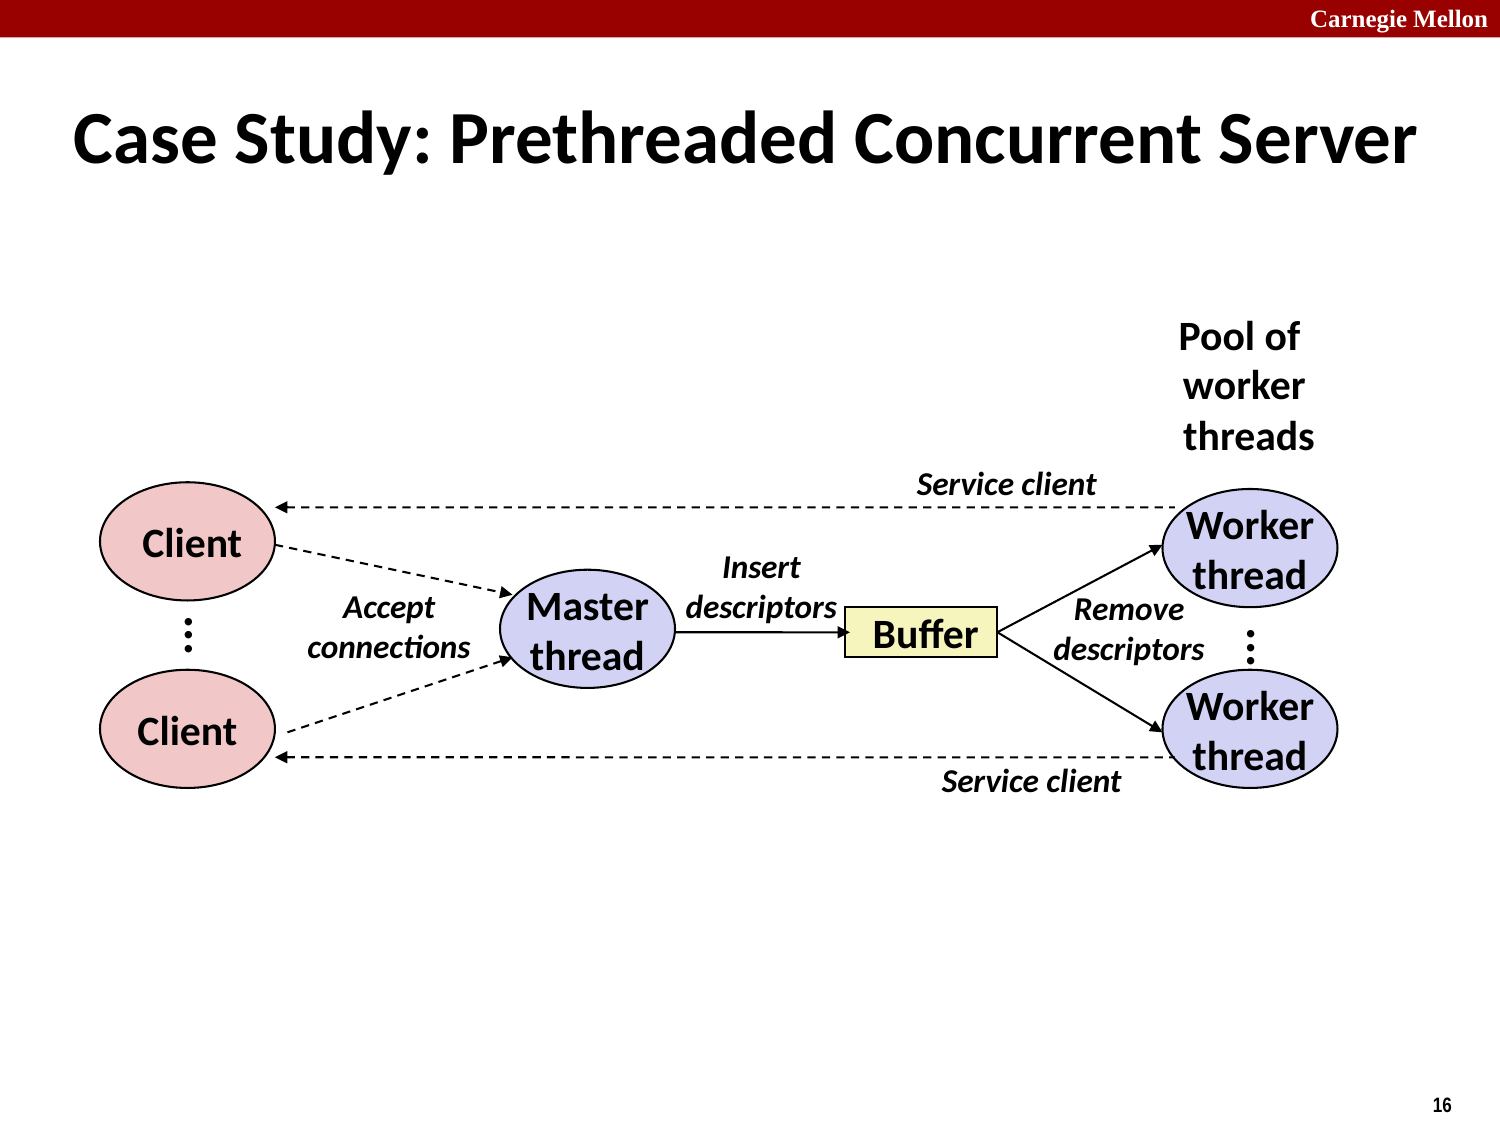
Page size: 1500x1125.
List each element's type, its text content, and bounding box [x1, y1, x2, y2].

text_box Service client [902, 454, 1112, 510]
title Case Study: Prethreaded Concurrent Server [58, 71, 1463, 197]
text_box [837, 633, 849, 639]
text_box Service client [926, 752, 1137, 807]
text_box Client [99, 482, 275, 601]
text_box [1095, 544, 1162, 580]
text_box Master thread [500, 569, 675, 688]
text_box Worker thread [1162, 669, 1338, 788]
text_box Client [99, 669, 275, 788]
text_box [274, 501, 293, 514]
text_box [274, 751, 293, 764]
text_box ... [159, 607, 251, 664]
text_box ... [1222, 613, 1313, 669]
text_box Worker thread [1162, 488, 1338, 608]
text_box Buffer [844, 607, 998, 658]
text_box Accept connections [292, 577, 486, 672]
text_box Pool of worker threads [1158, 300, 1330, 466]
text_box Remove descriptors [1038, 580, 1220, 675]
text_box Insert descriptors [670, 538, 852, 633]
text_box [1067, 675, 1162, 733]
text_box [492, 586, 513, 599]
text_box [498, 655, 513, 668]
